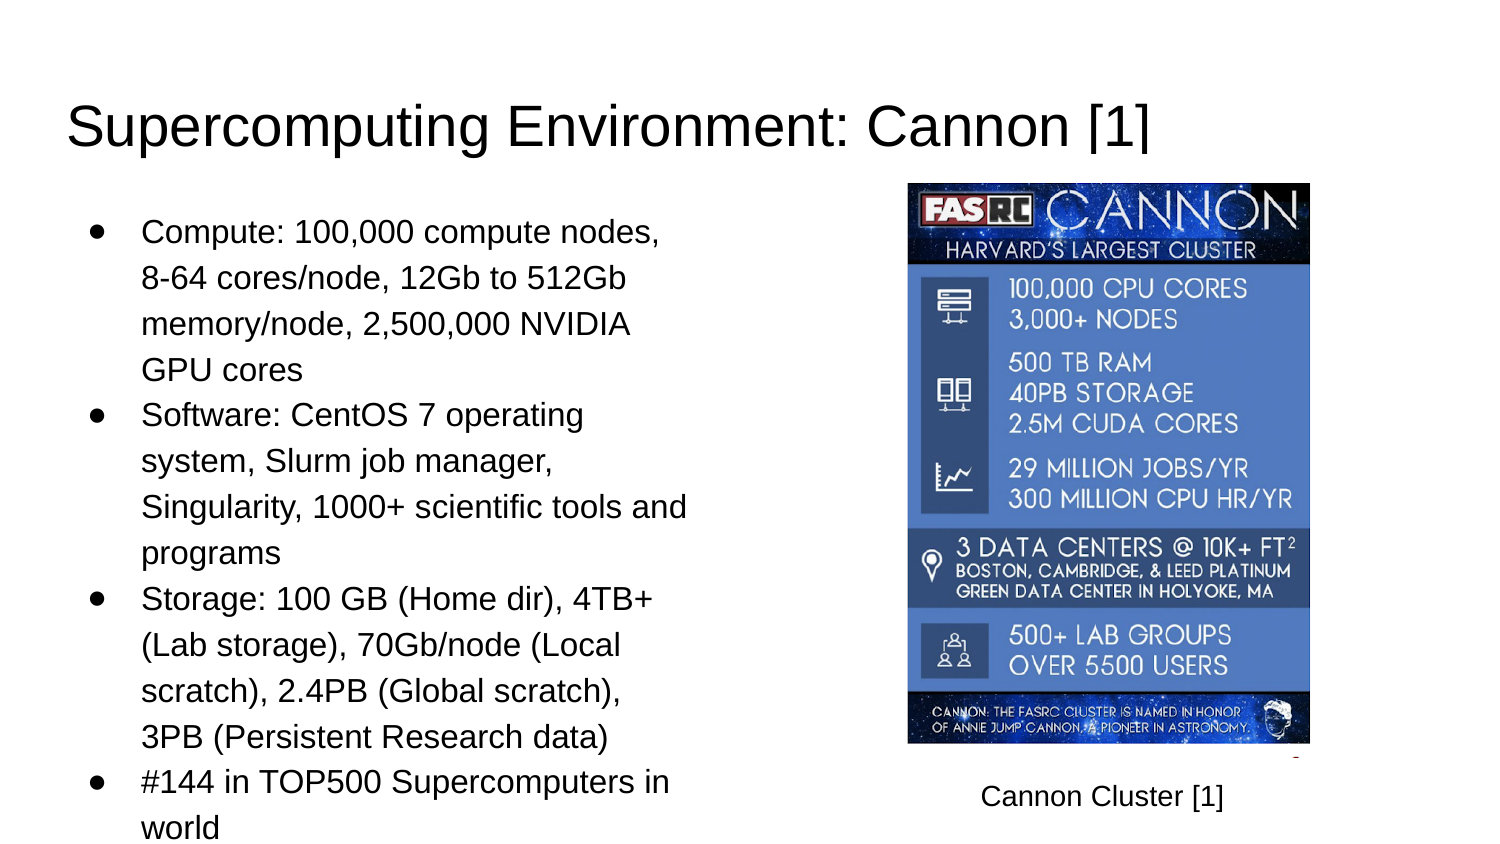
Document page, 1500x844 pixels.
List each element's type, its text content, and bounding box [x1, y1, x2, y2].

title Supercomputing Environment: Cannon [1] [51, 72, 1449, 167]
text_box Cannon Cluster [1] [791, 770, 1415, 831]
picture [872, 154, 1340, 758]
list Compute: 100,000 compute nodes, 8-64 cores/node, 12Gb to 512Gb memory/node, 2,500,000 NVIDIA GPU cores Software: CentOS 7 operating system, Slurm job manager, Singularity, 1000+ scientific tools and programs Storage: 100 GB (Home dir), 4TB+ (Lab storage), 70Gb/node (Local scratch), 2.4PB (Global scratch), 3PB (Persistent Research data) #144 in TOP500 Supercomputers in world [51, 189, 705, 750]
